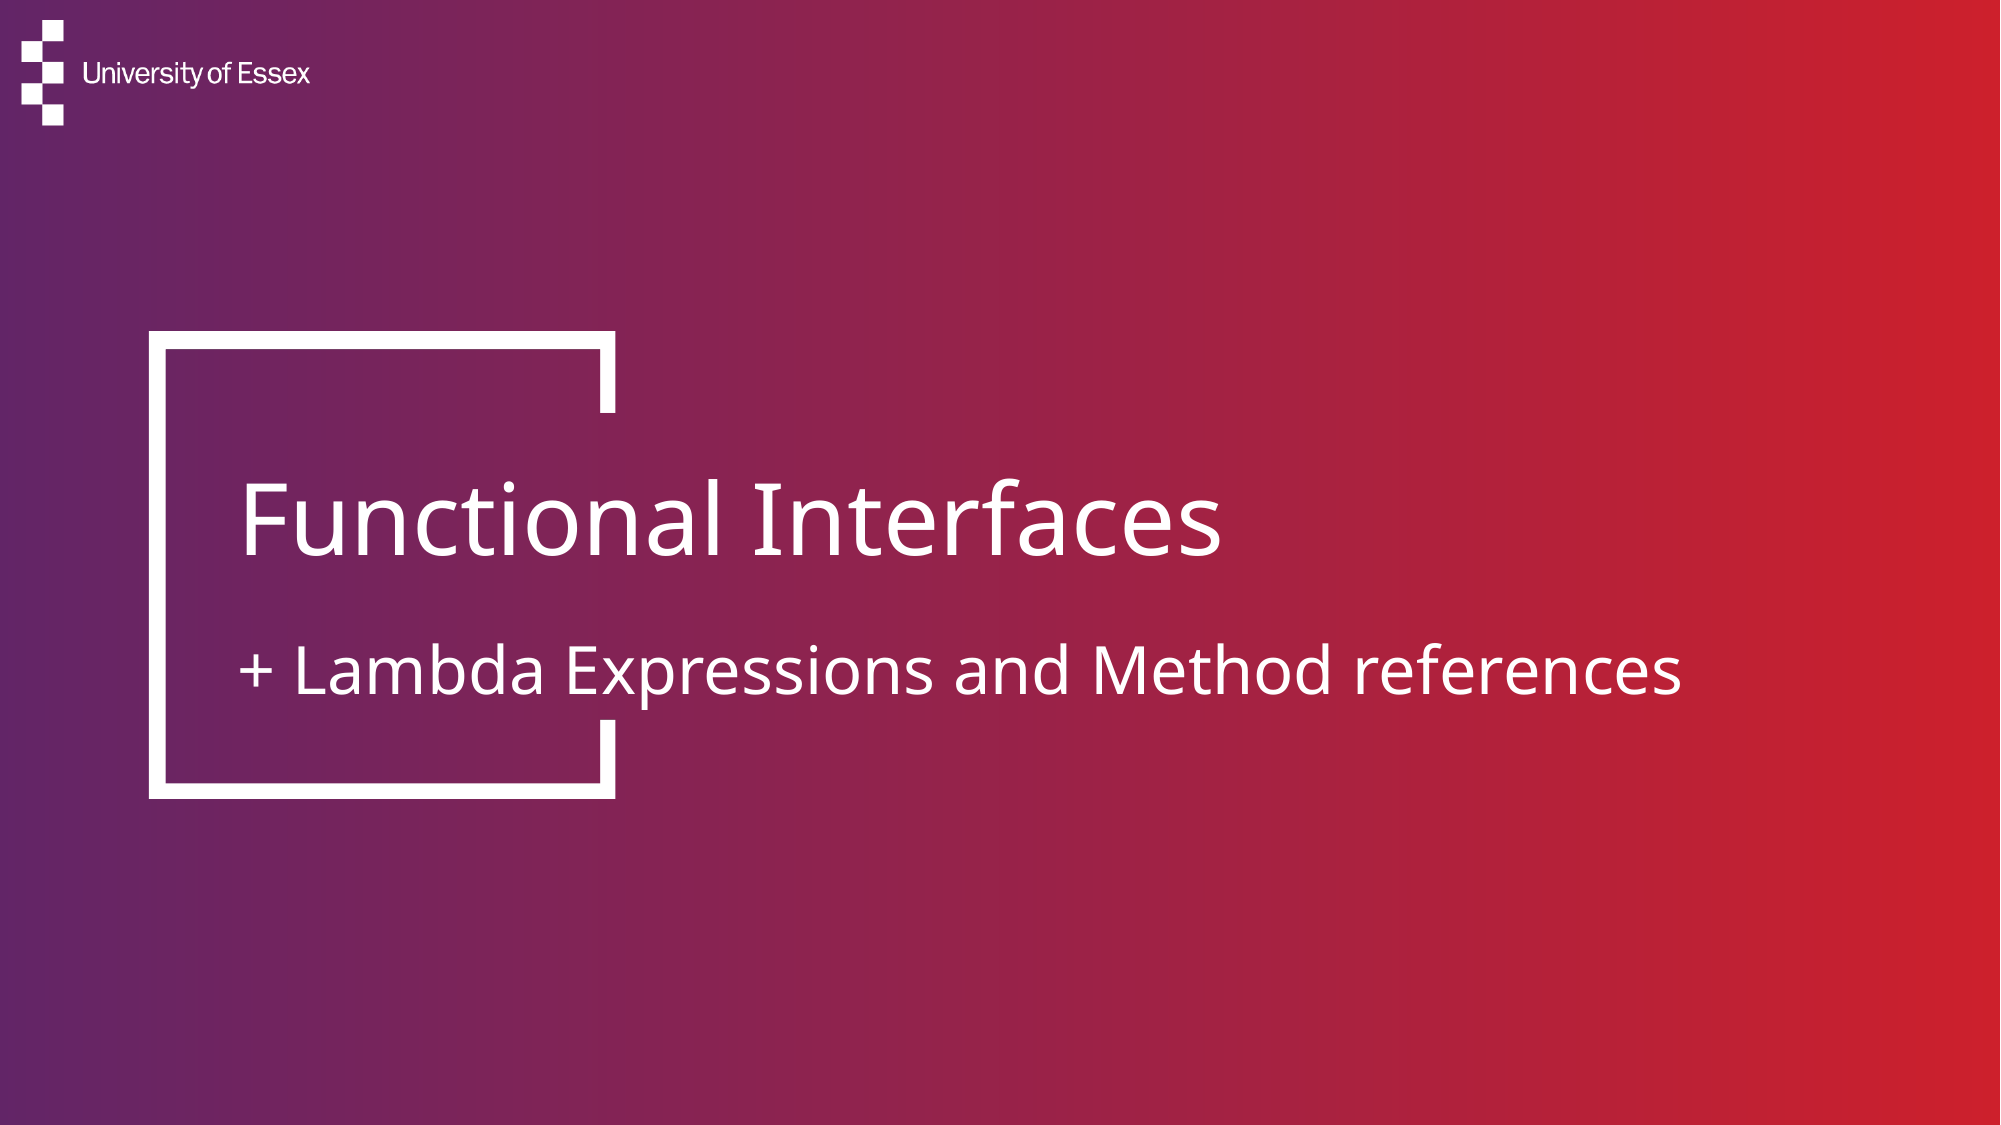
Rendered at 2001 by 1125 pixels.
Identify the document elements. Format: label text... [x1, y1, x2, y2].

title Functional Interfaces [236, 412, 1959, 593]
subtitle + Lambda Expressions and Method references [236, 593, 1959, 718]
picture [0, 0, 331, 147]
